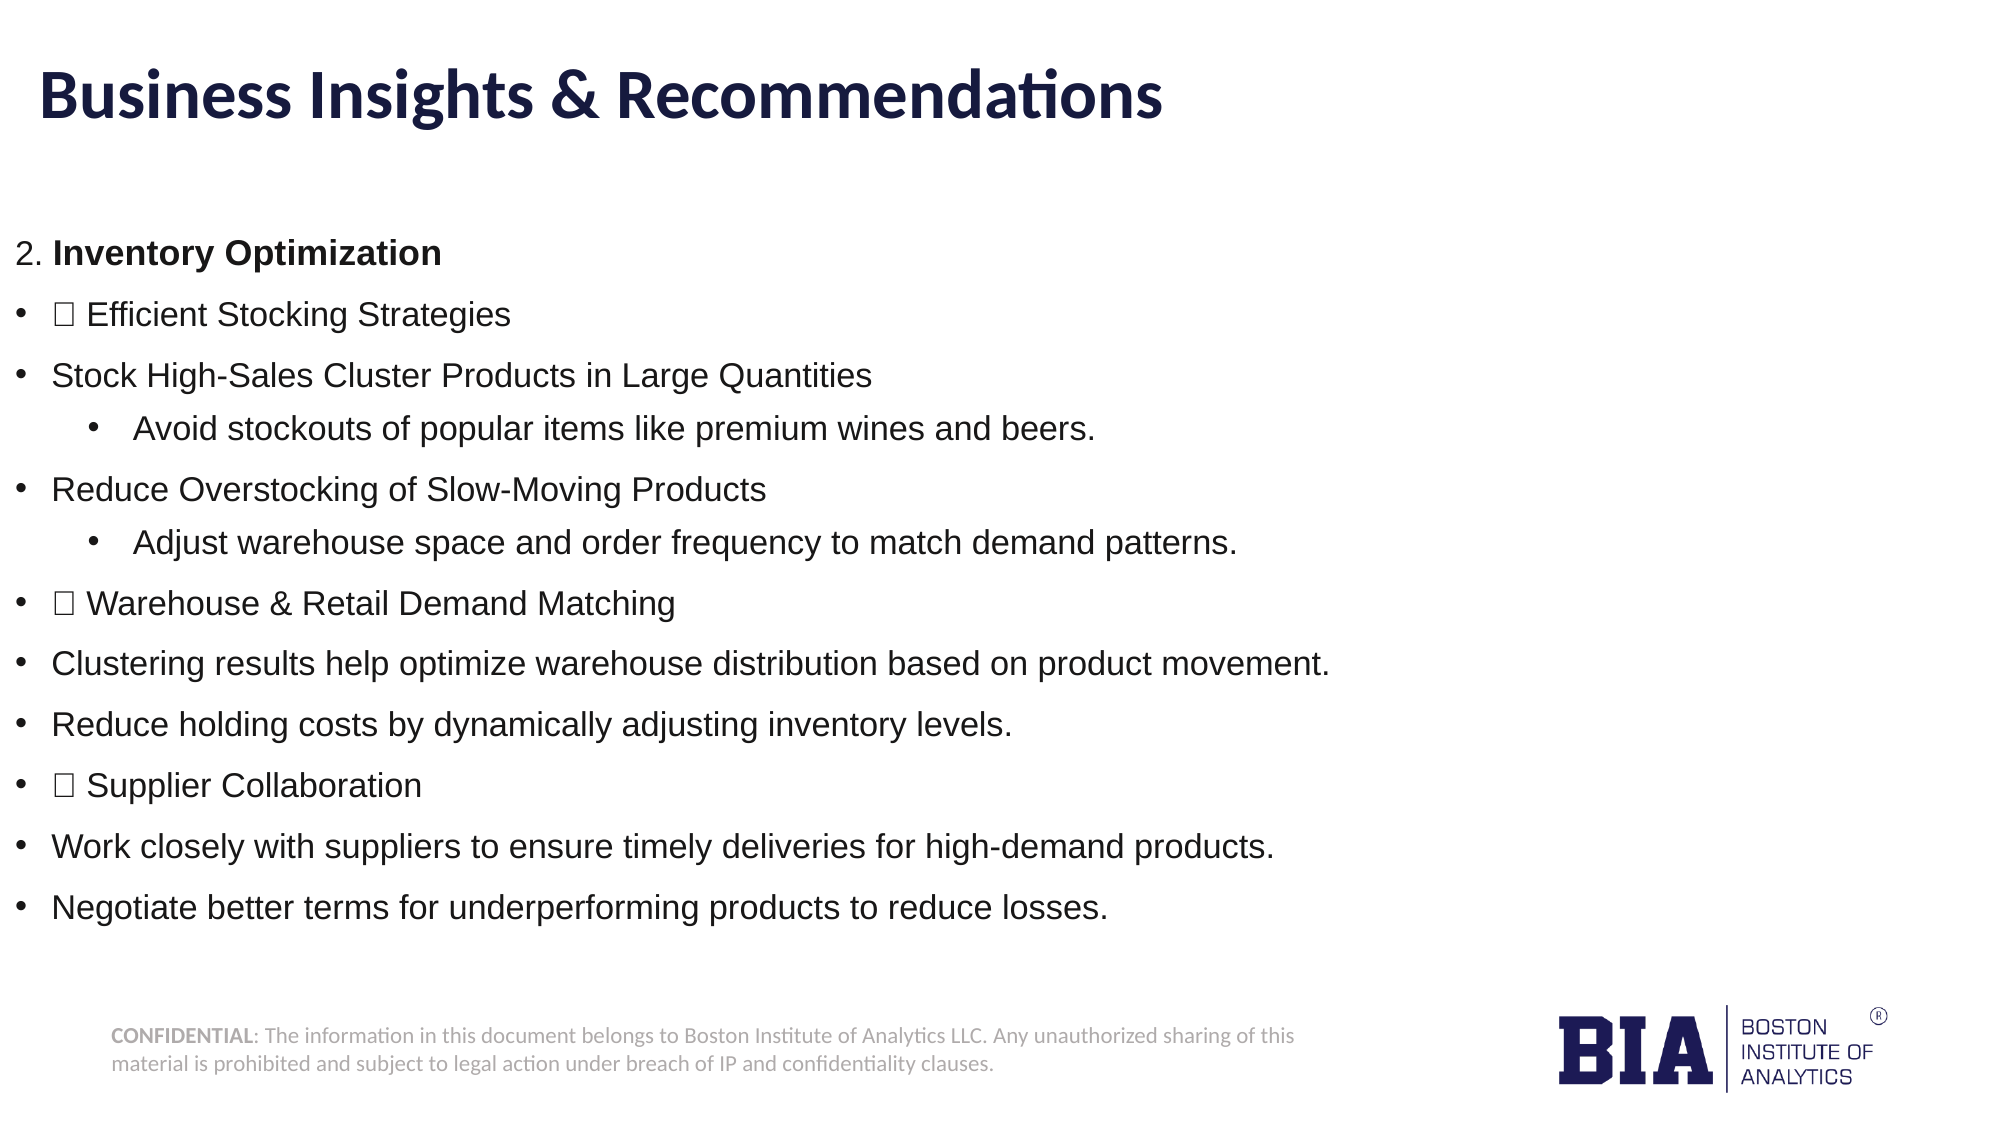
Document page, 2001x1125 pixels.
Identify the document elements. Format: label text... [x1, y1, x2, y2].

picture [1557, 1003, 1889, 1094]
list 2. Inventory Optimization ✅ Efficient Stocking Strategies Stock High-Sales Cluster Products in Large Quantities Avoid stockouts of popular items like premium wines and beers. Reduce Overstocking of Slow-Moving Products Adjust warehouse space and order frequency to match demand patterns. ✅ Warehouse & Retail Demand Matching Clustering results help optimize warehouse distribution based on product movement. Reduce holding costs by dynamically adjusting inventory levels. ✅ Supplier Collaboration Work closely with suppliers to ensure timely deliveries for high-demand products. Negotiate better terms for underperforming products to reduce losses. [0, 217, 1778, 940]
title Business Insights & Recommendations [40, 45, 1818, 147]
